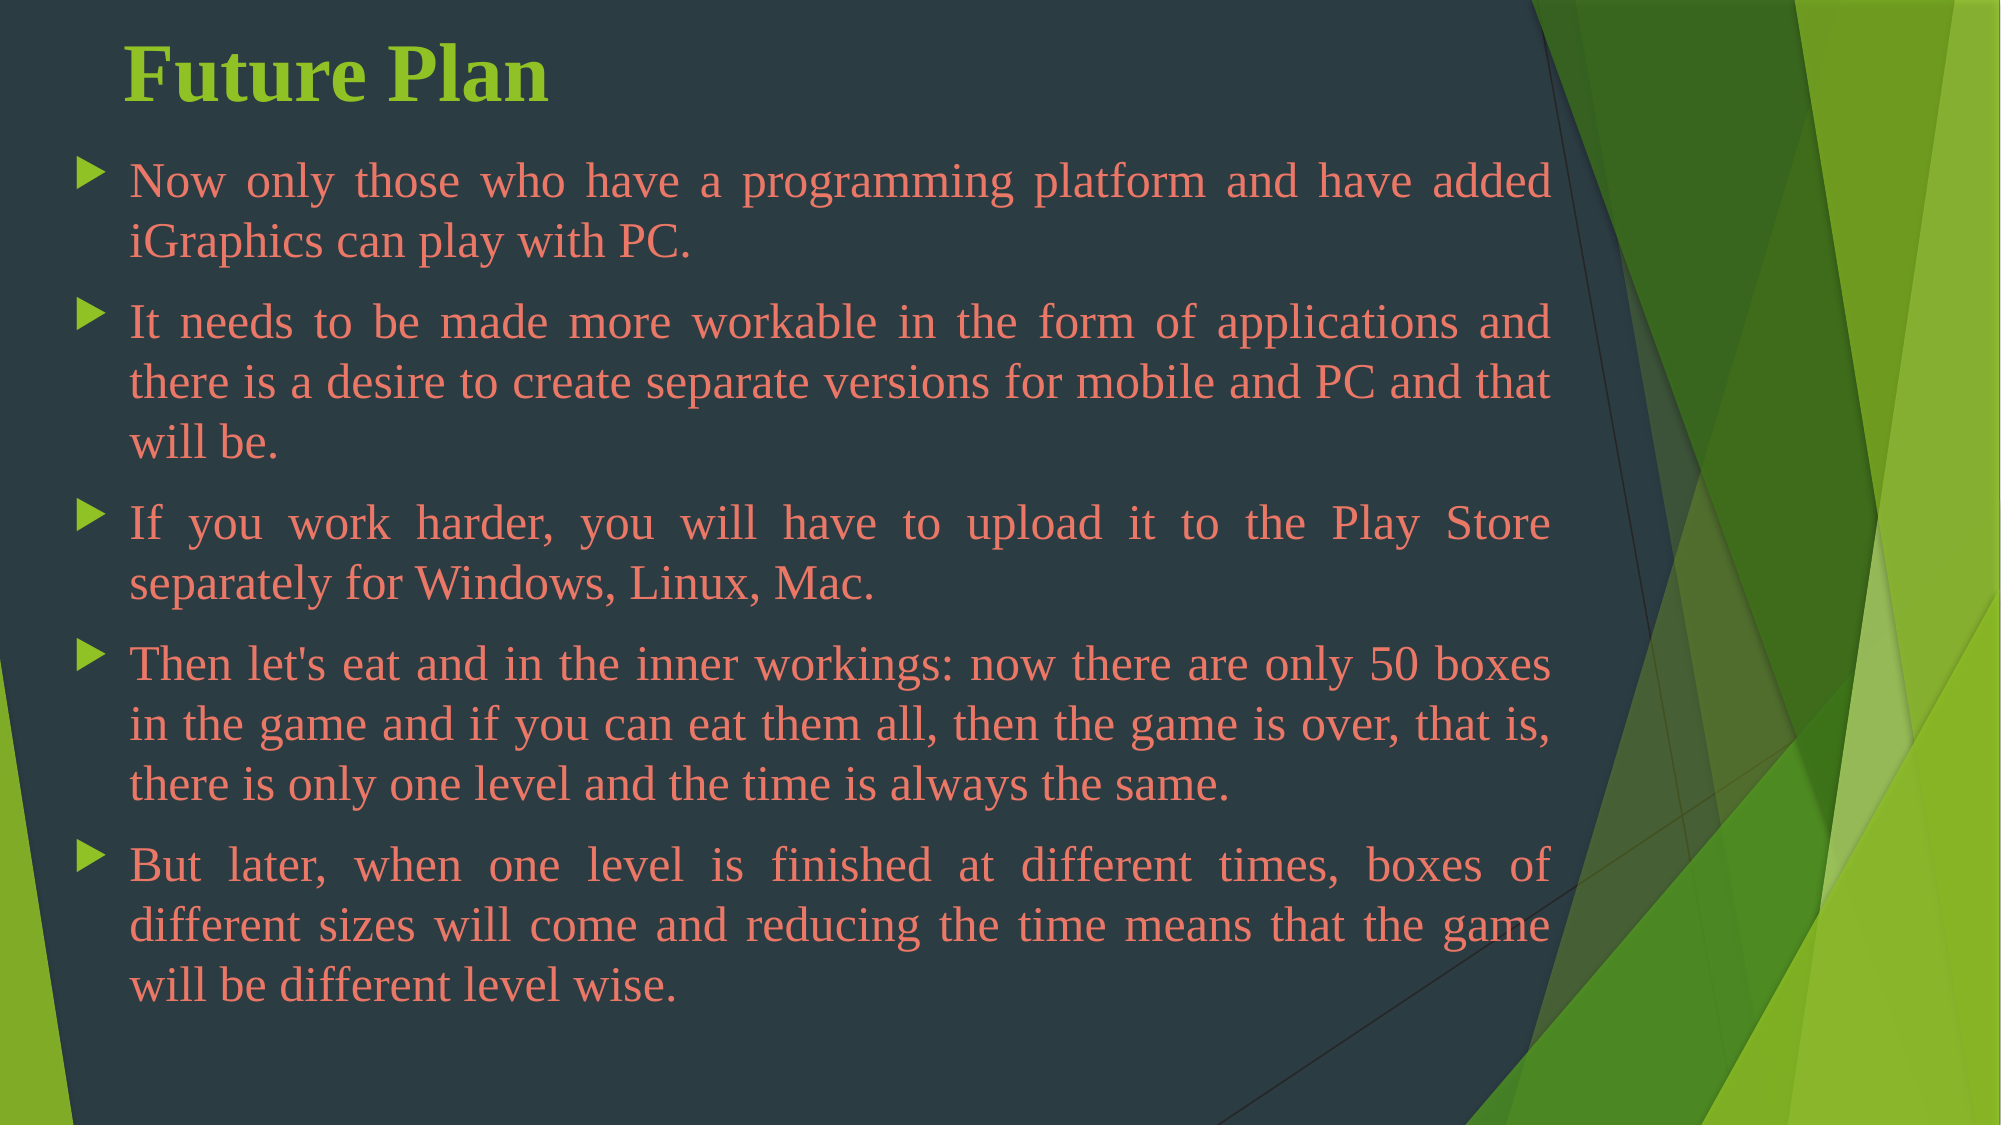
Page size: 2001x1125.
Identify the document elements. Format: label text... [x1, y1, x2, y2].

list Now only those who have a programming platform and have added iGraphics can play with PC. It needs to be made more workable in the form of applications and there is a desire to create separate versions for mobile and PC and that will be. If you work harder, you will have to upload it to the Play Store separately for Windows, Linux, Mac. Then let's eat and in the inner workings: now there are only 50 boxes in the game and if you can eat them all, then the game is over, that is, there is only one level and the time is always the same. But later, when one level is finished at different times, boxes of different sizes will come and reducing the time means that the game will be different level wise. [58, 140, 1568, 1098]
title Future Plan [108, 10, 1530, 128]
